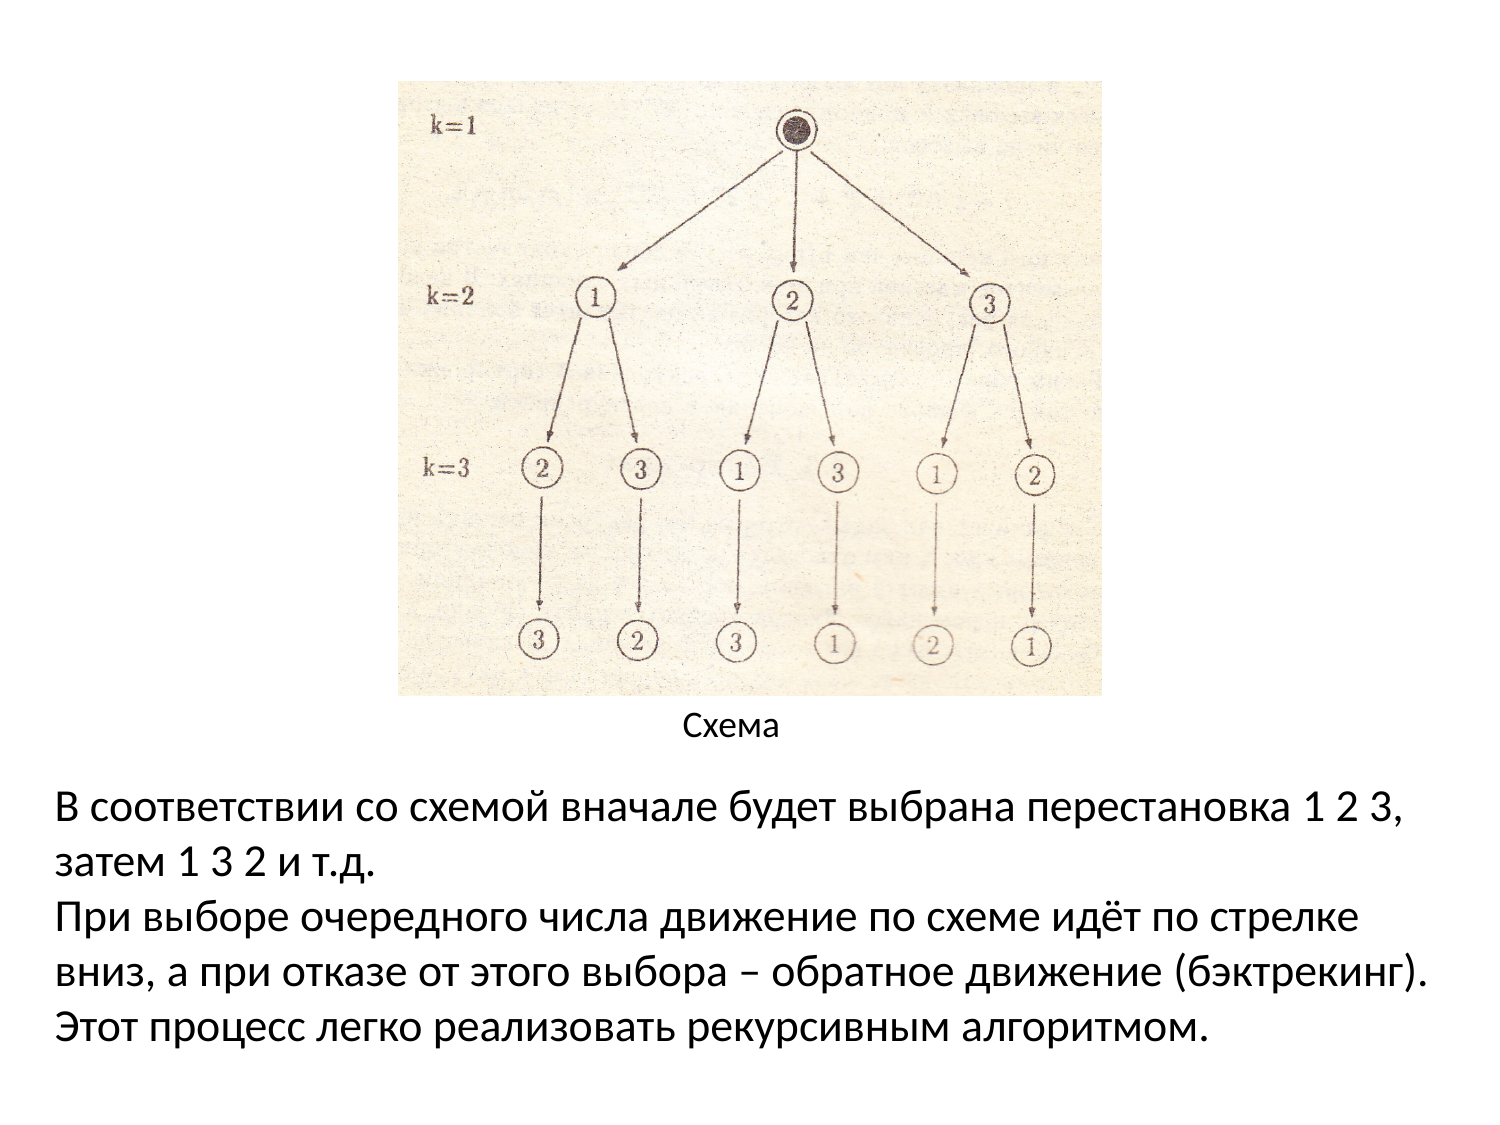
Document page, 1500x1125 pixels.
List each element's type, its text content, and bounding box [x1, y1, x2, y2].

text_box Схема [667, 705, 796, 768]
picture [398, 81, 1102, 696]
text_box В соответствии со схемой вначале будет выбрана перестановка 1 2 3, затем 1 3 2 и т.д. При выборе очередного числа движение по схеме идёт по стрелке вниз, а при отказе от этого выбора – обратное движение (бэктрекинг). Этот процесс легко реализовать рекурсивным алгоритмом. [39, 768, 1458, 1059]
